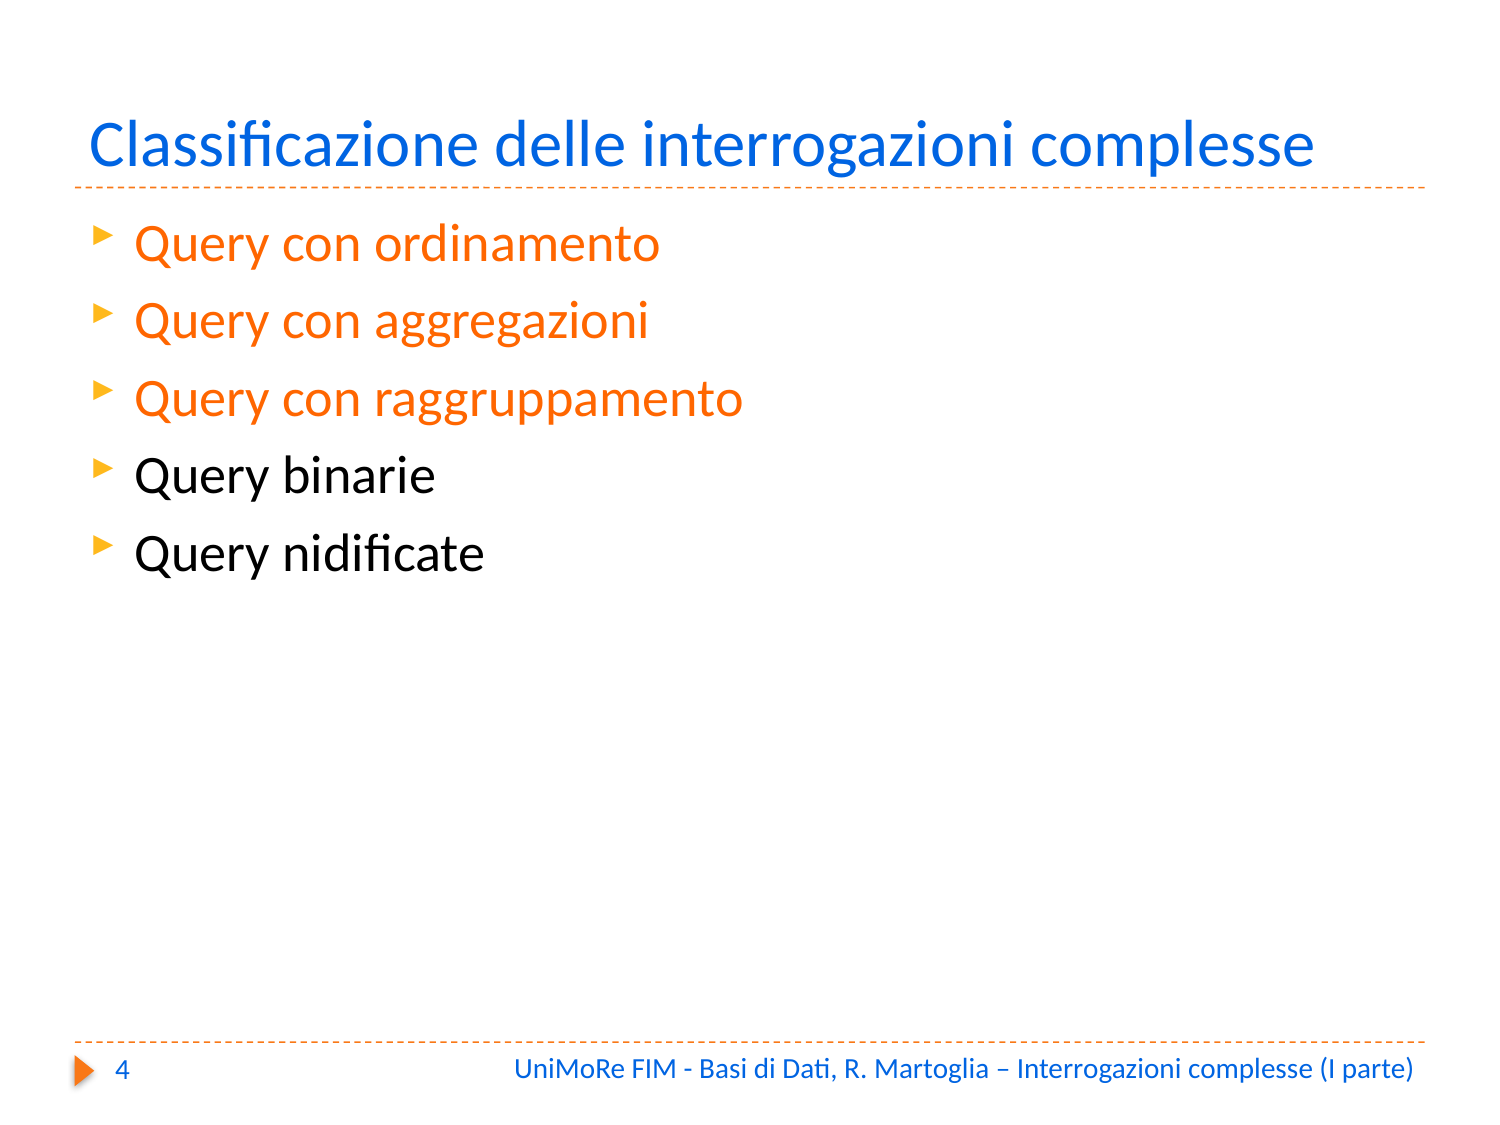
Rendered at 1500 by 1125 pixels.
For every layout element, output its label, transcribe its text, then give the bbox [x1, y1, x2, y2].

slide_number 4 [100, 1042, 426, 1103]
footer UniMoRe FIM - Basi di Dati, R. Martoglia – Interrogazioni complesse (I parte) [383, 1041, 1430, 1102]
list Query con ordinamento Query con aggregazioni Query con raggruppamento Query binarie Query nidificate [75, 200, 1425, 1010]
title Classificazione delle interrogazioni complesse [75, 24, 1425, 188]
